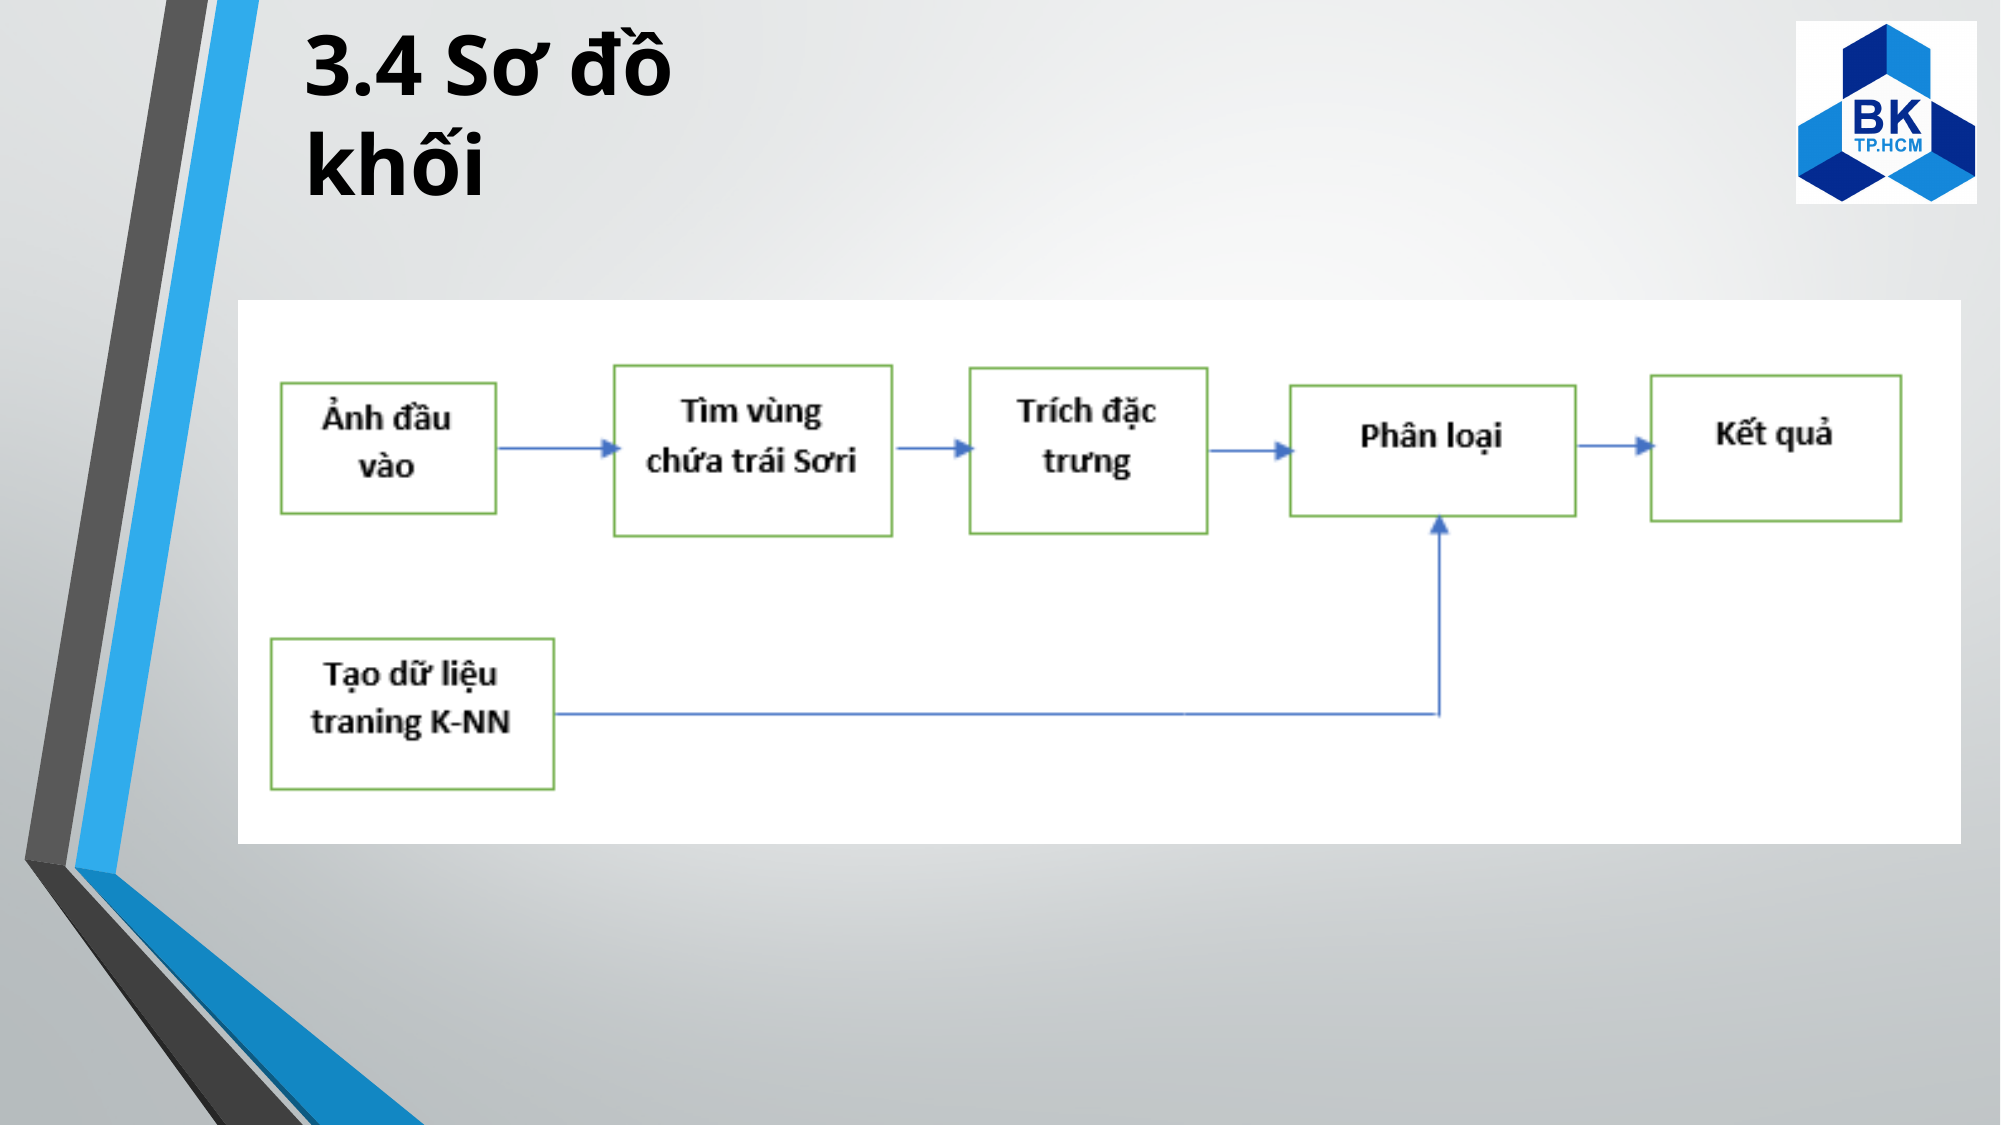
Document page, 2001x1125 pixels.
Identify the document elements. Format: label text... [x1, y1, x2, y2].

picture [1796, 20, 1978, 204]
title 3.4 Sơ đồ khối [289, 21, 872, 204]
picture [238, 300, 1962, 844]
